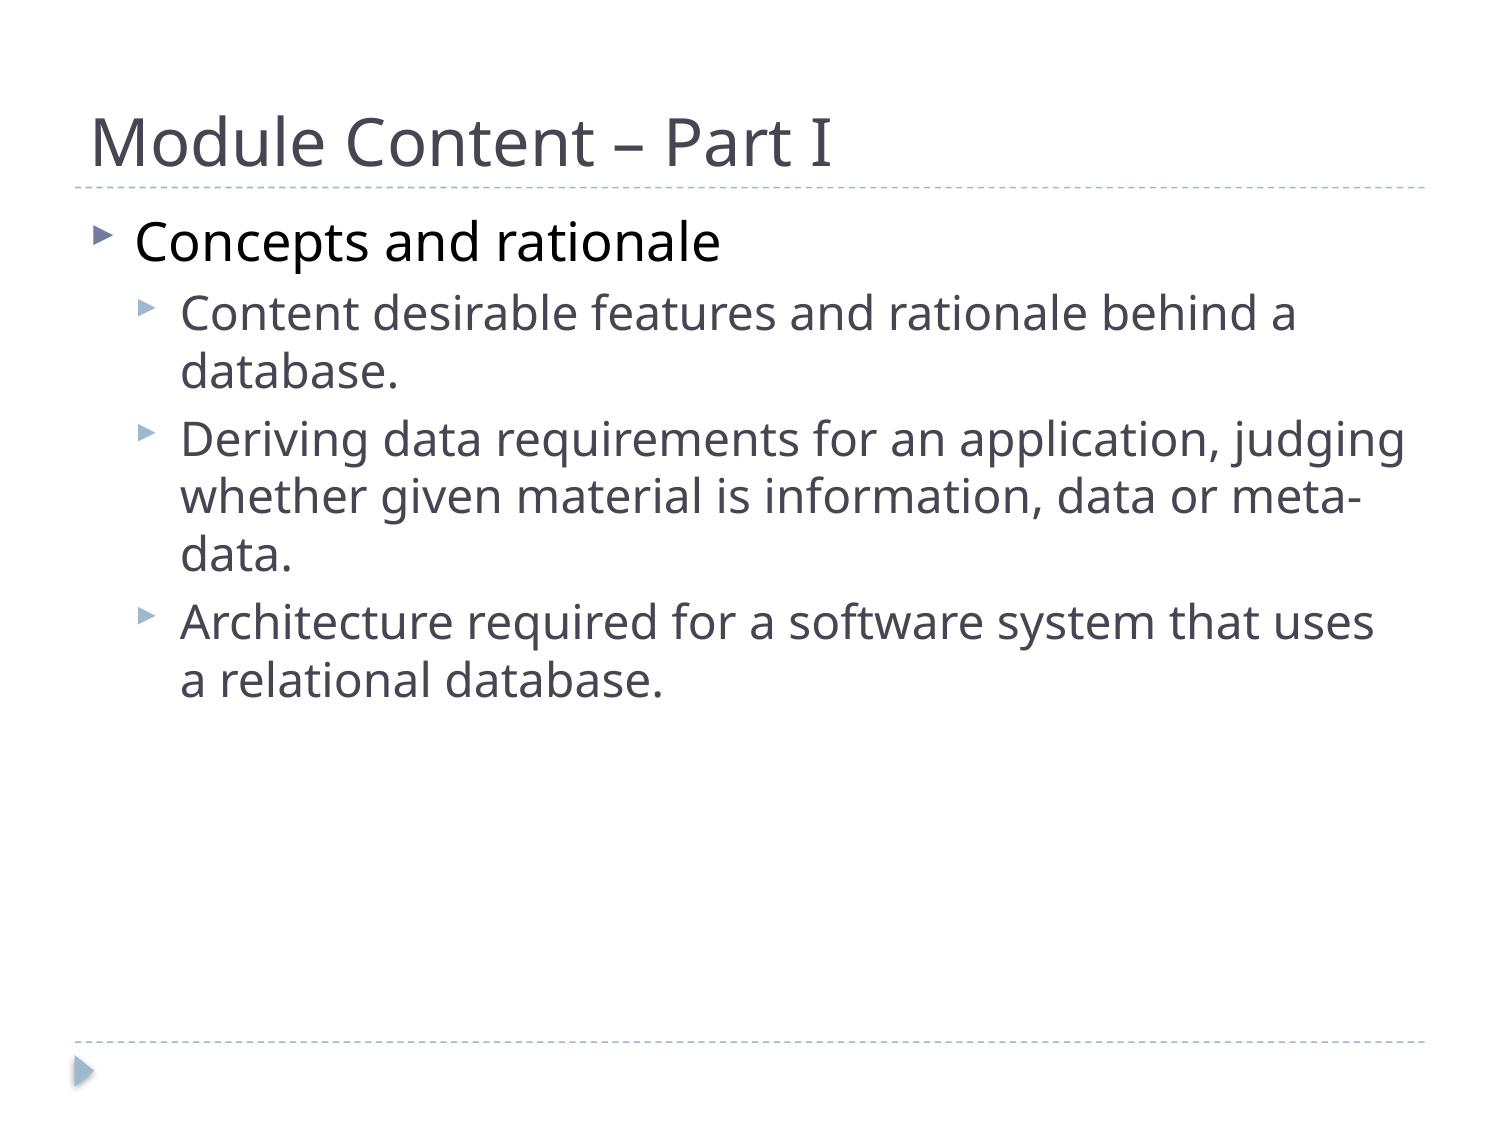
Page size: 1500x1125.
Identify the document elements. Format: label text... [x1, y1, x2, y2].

list Concepts and rationale Content desirable features and rationale behind a database. Deriving data requirements for an application, judging whether given material is information, data or meta‐data. Architecture required for a software system that uses a relational database. [75, 200, 1425, 1010]
title Module Content – Part I [75, 24, 1425, 188]
